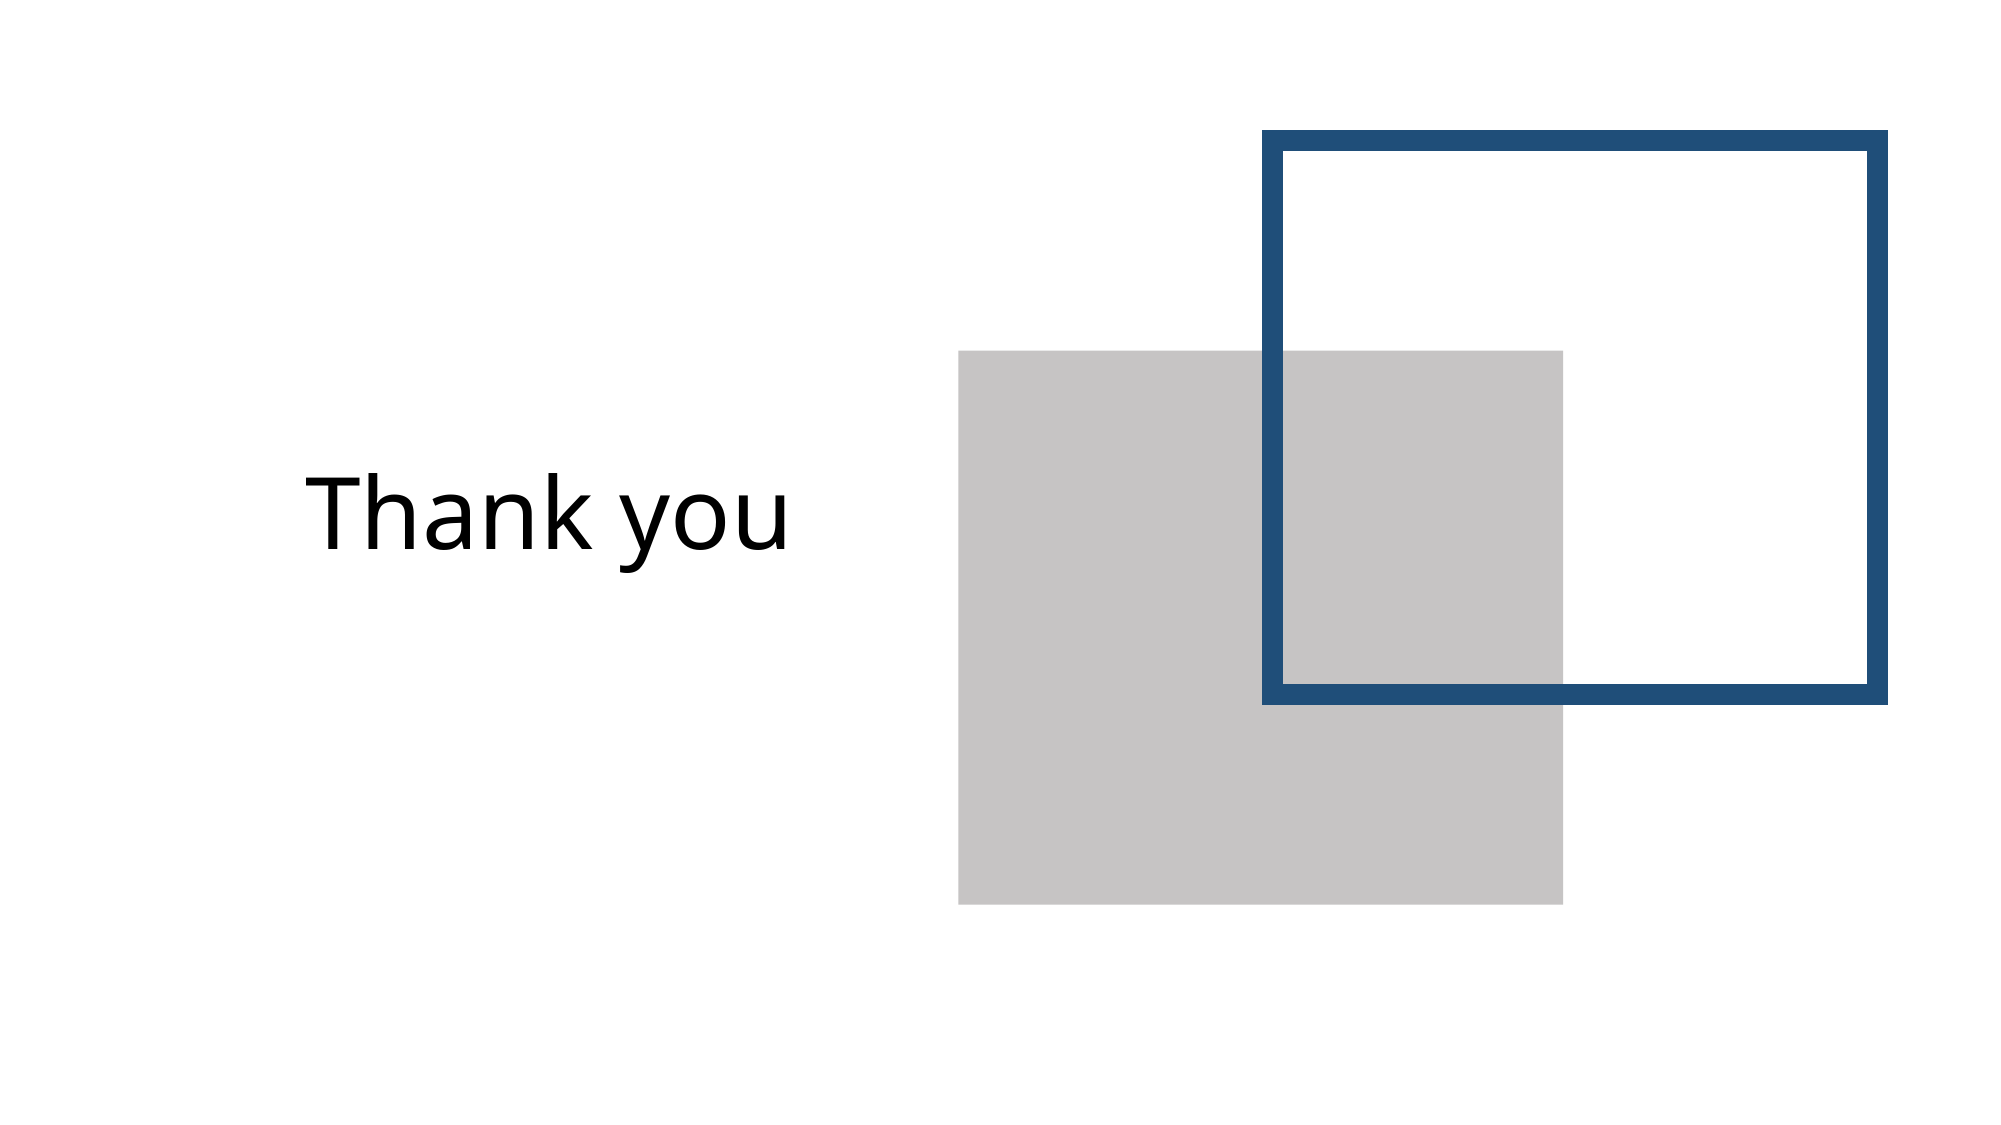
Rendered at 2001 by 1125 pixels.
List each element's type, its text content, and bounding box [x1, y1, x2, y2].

text_box [1272, 140, 1878, 696]
text_box Thank you [290, 442, 981, 578]
text_box [957, 350, 1564, 906]
